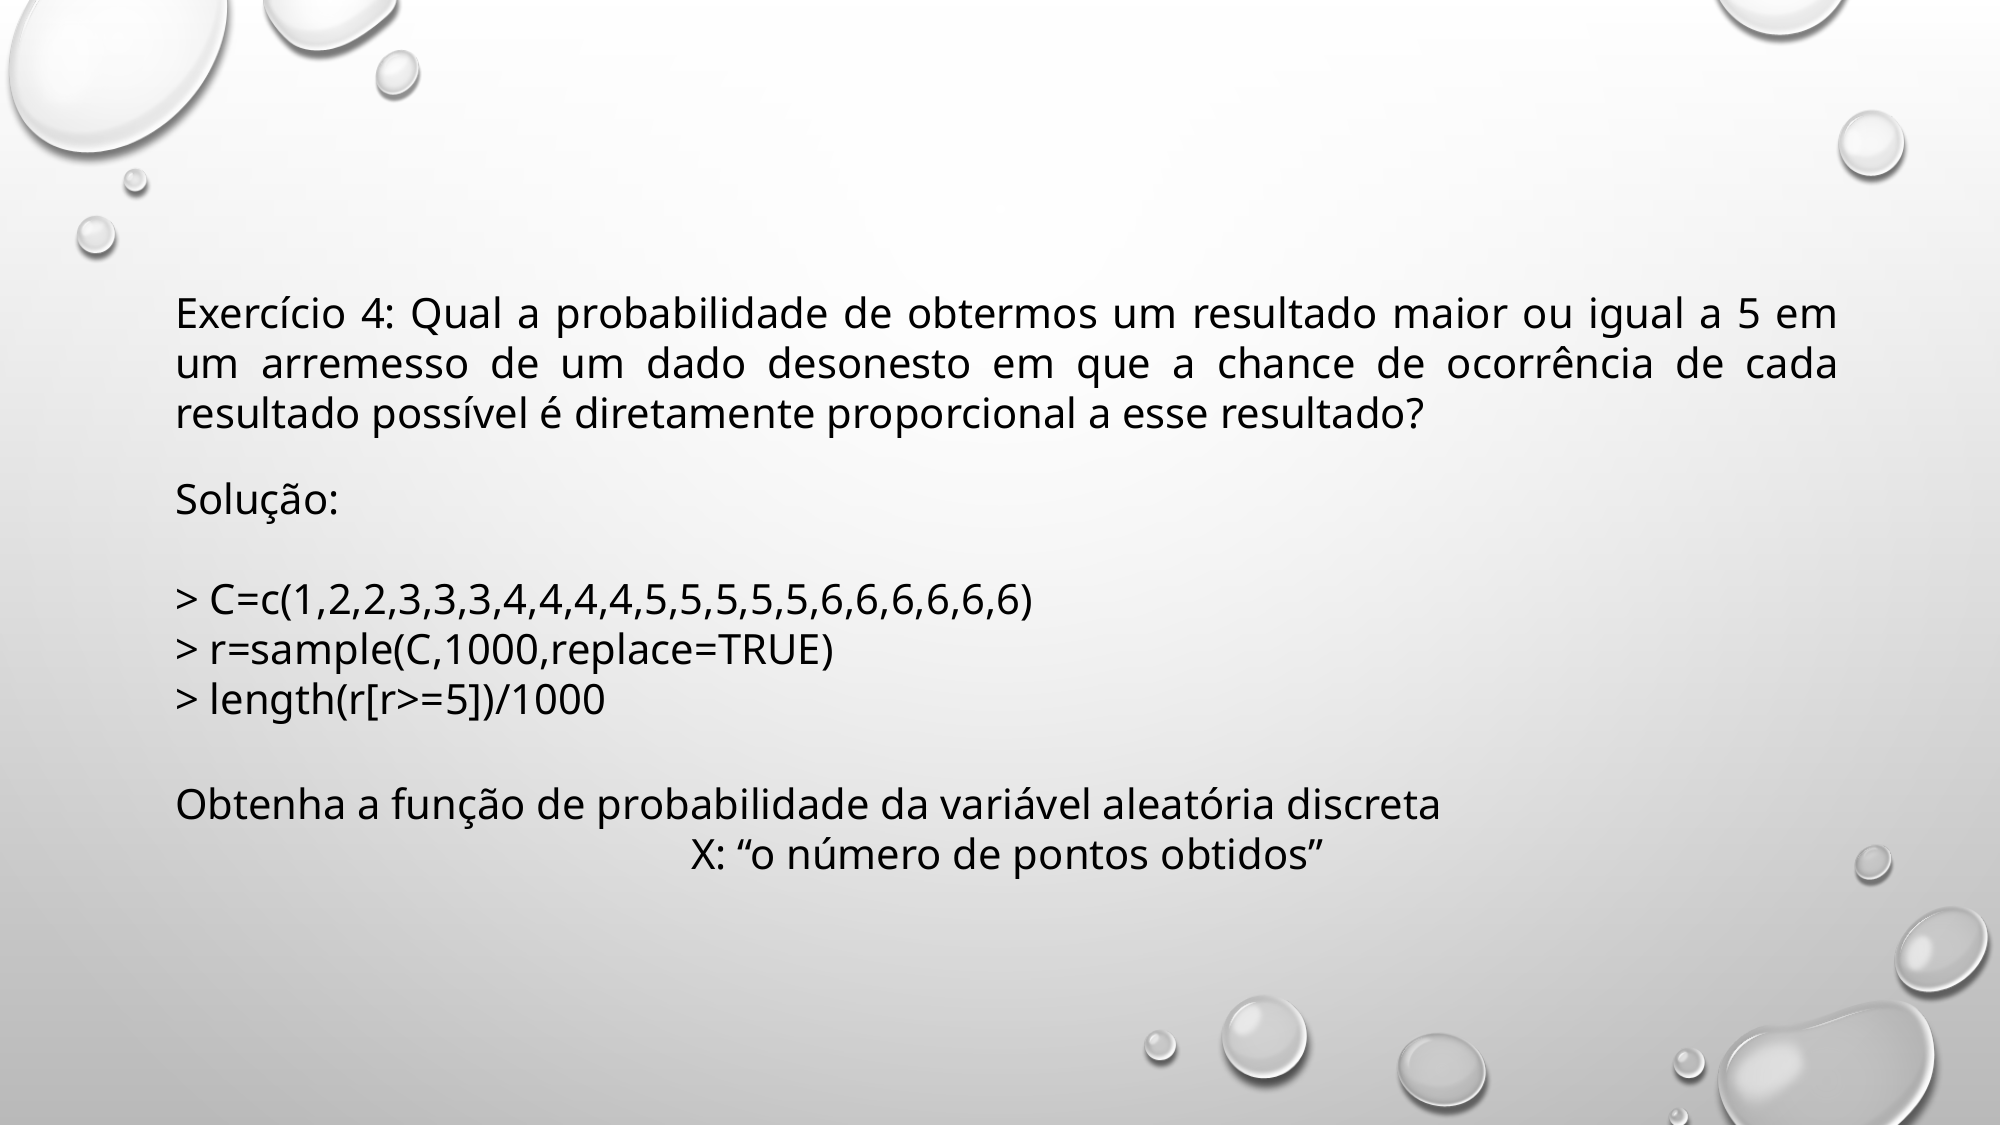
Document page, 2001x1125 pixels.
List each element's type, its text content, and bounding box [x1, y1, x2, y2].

picture [0, 0, 2000, 1125]
text_box Solução: > C=c(1,2,2,3,3,3,4,4,4,4,5,5,5,5,5,6,6,6,6,6,6) > r=sample(C,1000,replace=TRUE) > length(r[r>=5])/1000 [160, 465, 1855, 730]
text_box Obtenha a função de probabilidade da variável aleatória discreta X: “o número de pontos obtidos” [160, 770, 1855, 886]
text_box Exercício 4: Qual a probabilidade de obtermos um resultado maior ou igual a 5 em um arremesso de um dado desonesto em que a chance de ocorrência de cada resultado possível é diretamente proporcional a esse resultado? [160, 279, 1855, 445]
